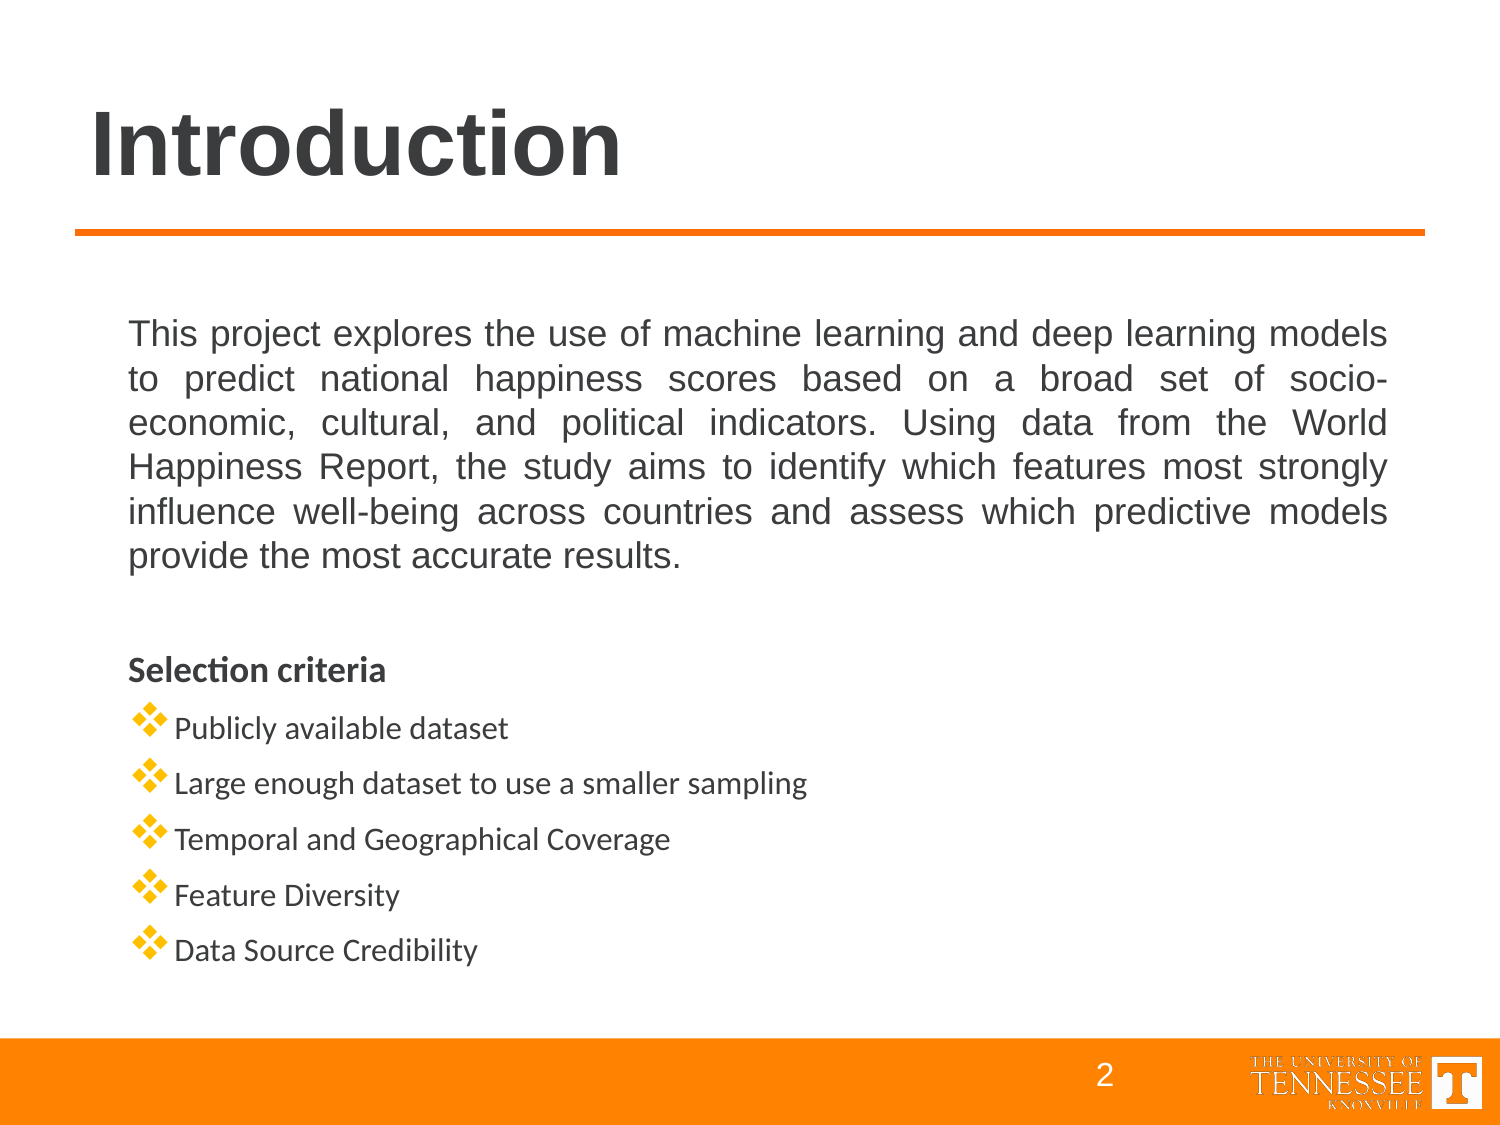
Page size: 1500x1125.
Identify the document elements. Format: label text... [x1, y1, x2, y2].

picture [1250, 1056, 1482, 1109]
slide_number 2 [779, 1042, 1130, 1103]
list This project explores the use of machine learning and deep learning models to predict national happiness scores based on a broad set of socio-economic, cultural, and political indicators. Using data from the World Happiness Report, the study aims to identify which features most strongly influence well-being across countries and assess which predictive models provide the most accurate results. Selection criteria Publicly available dataset Large enough dataset to use a smaller sampling Temporal and Geographical Coverage Feature Diversity Data Source Credibility [113, 302, 1404, 980]
title Introduction [75, 45, 1425, 233]
